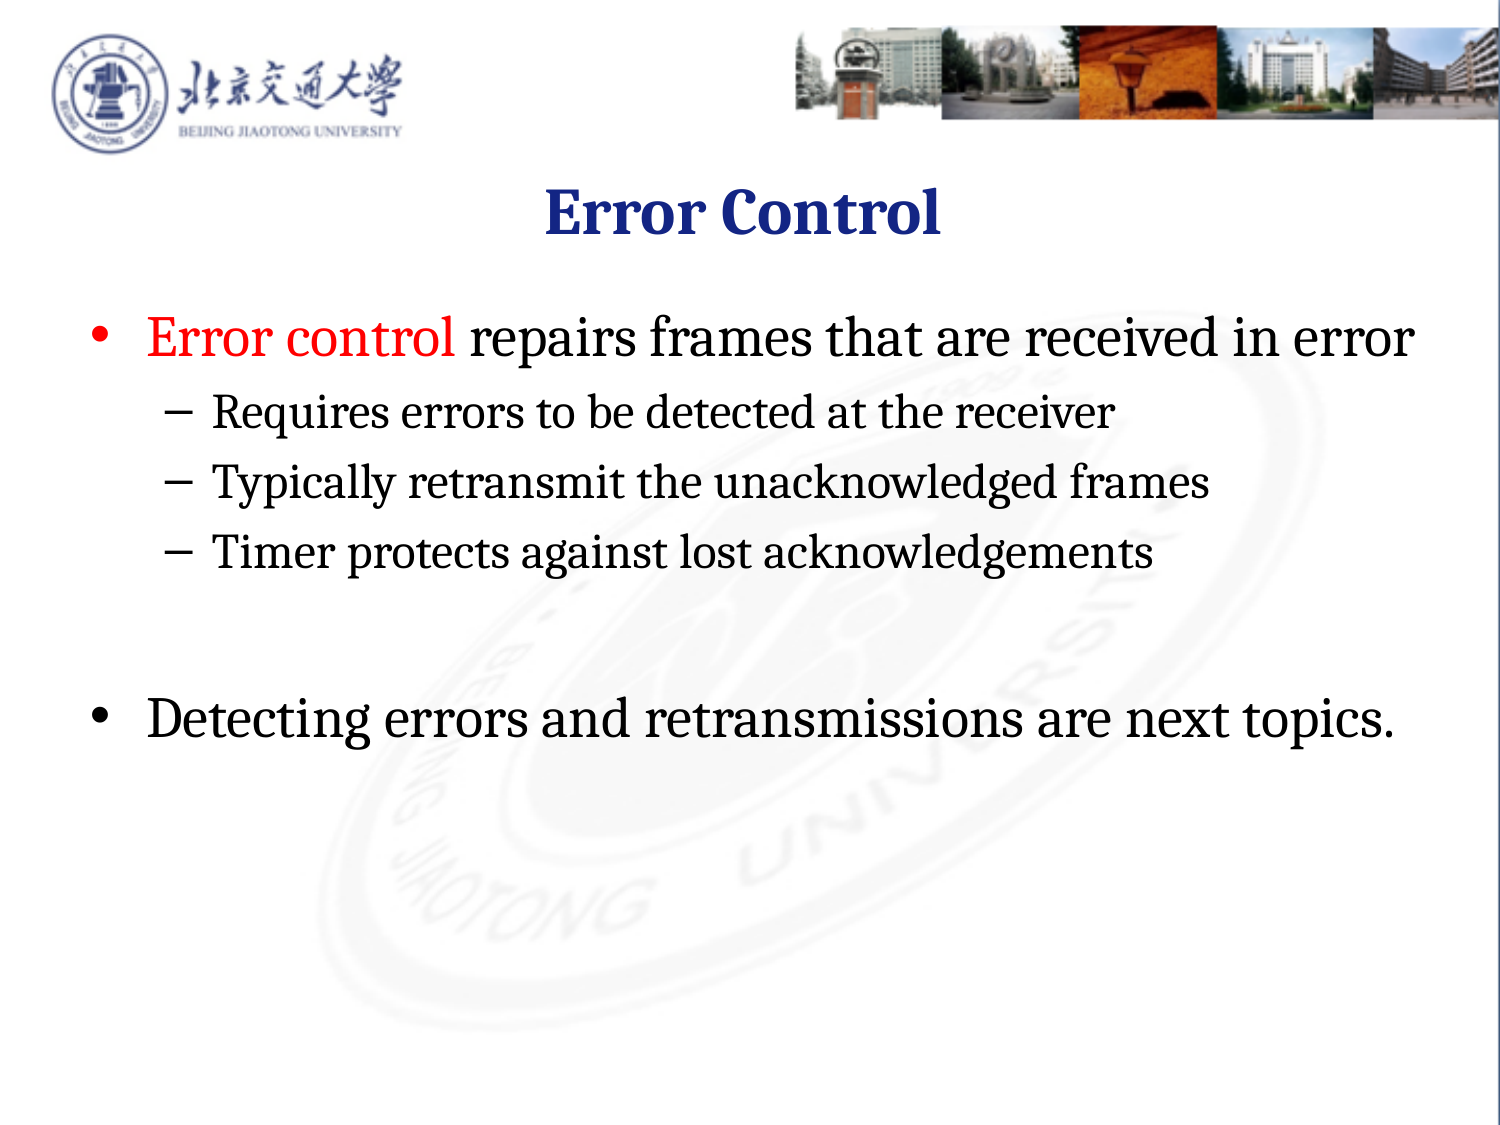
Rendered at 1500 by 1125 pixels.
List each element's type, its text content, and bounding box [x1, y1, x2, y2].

list Error control repairs frames that are received in error Requires errors to be detected at the receiver Typically retransmit the unacknowledged frames Timer protects against lost acknowledgements Detecting errors and retransmissions are next topics. [75, 290, 1471, 1046]
text_box Error Control [412, 160, 1075, 256]
picture [0, 0, 1500, 1125]
